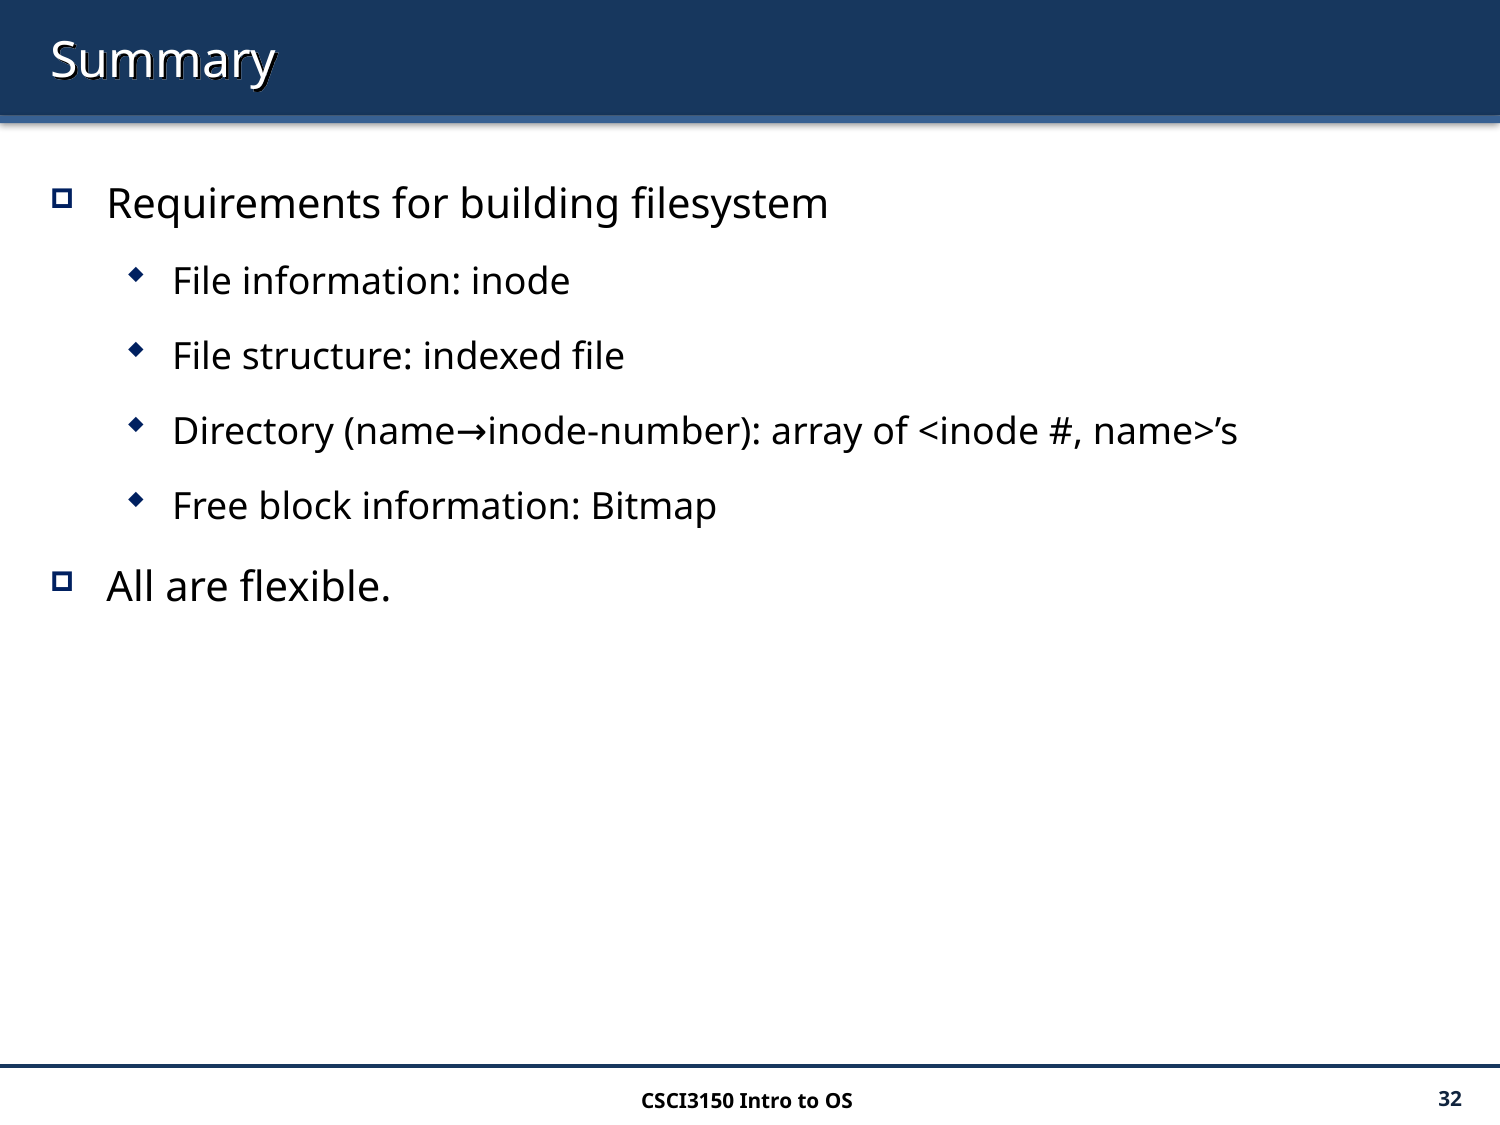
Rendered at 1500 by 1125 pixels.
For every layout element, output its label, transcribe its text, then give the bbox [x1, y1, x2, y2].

list Requirements for building filesystem File information: inode File structure: indexed file Directory (name→inode-number): array of <inode #, name>’s Free block information: Bitmap All are flexible. [34, 144, 1477, 1048]
slide_number 32 [1306, 1081, 1483, 1118]
title Summary [34, 8, 1477, 106]
footer CSCI3150 Intro to OS [497, 1079, 997, 1117]
